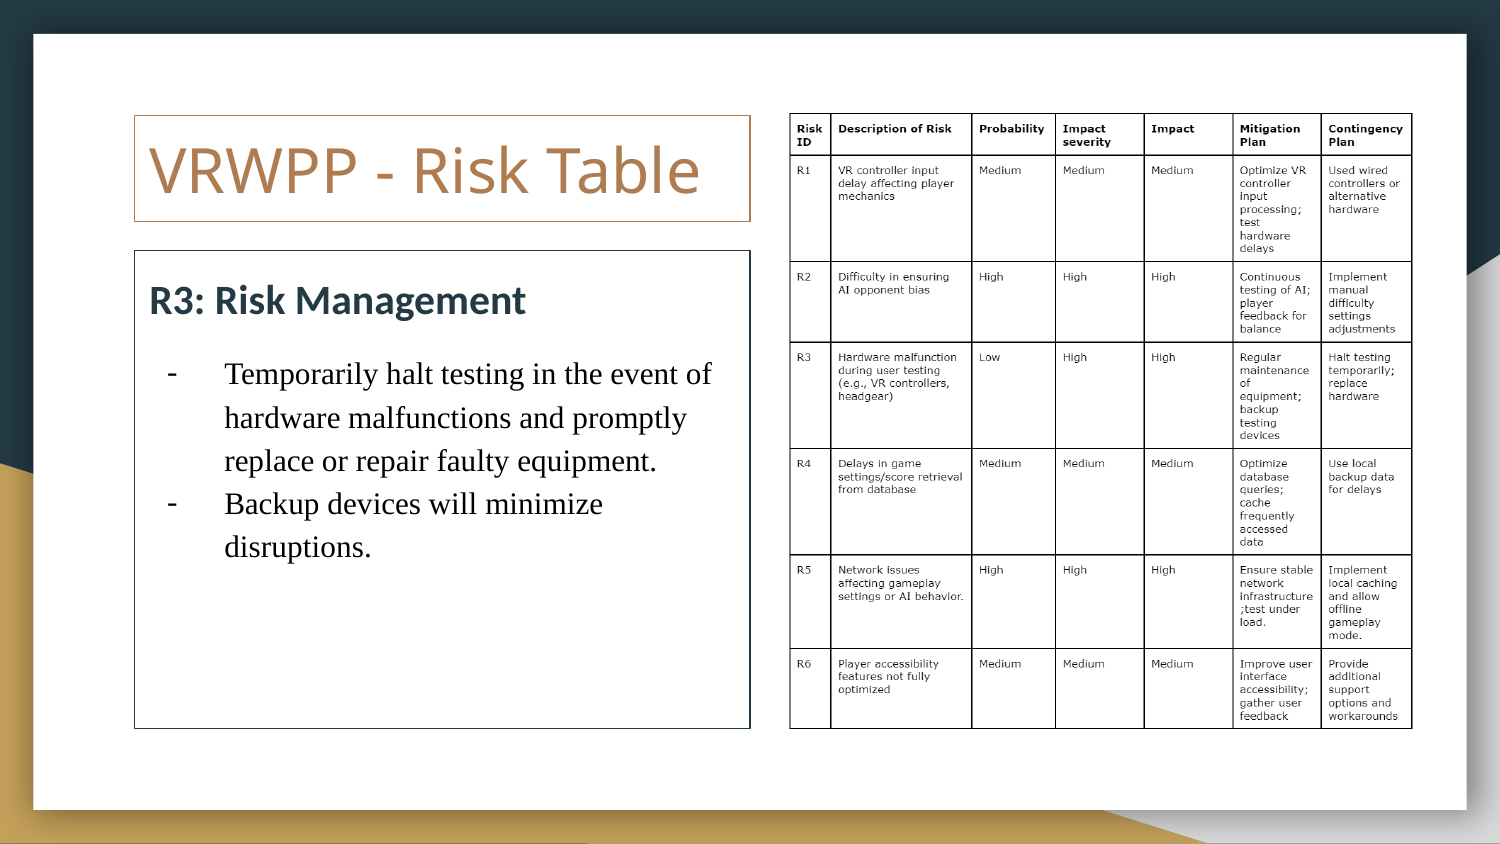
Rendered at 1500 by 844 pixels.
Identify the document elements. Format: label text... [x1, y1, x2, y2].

list R3: Risk Management Temporarily halt testing in the event of hardware malfunctions and promptly replace or repair faulty equipment. Backup devices will minimize disruptions. [134, 250, 750, 729]
picture [784, 107, 1419, 737]
title VRWPP - Risk Table [134, 115, 750, 222]
